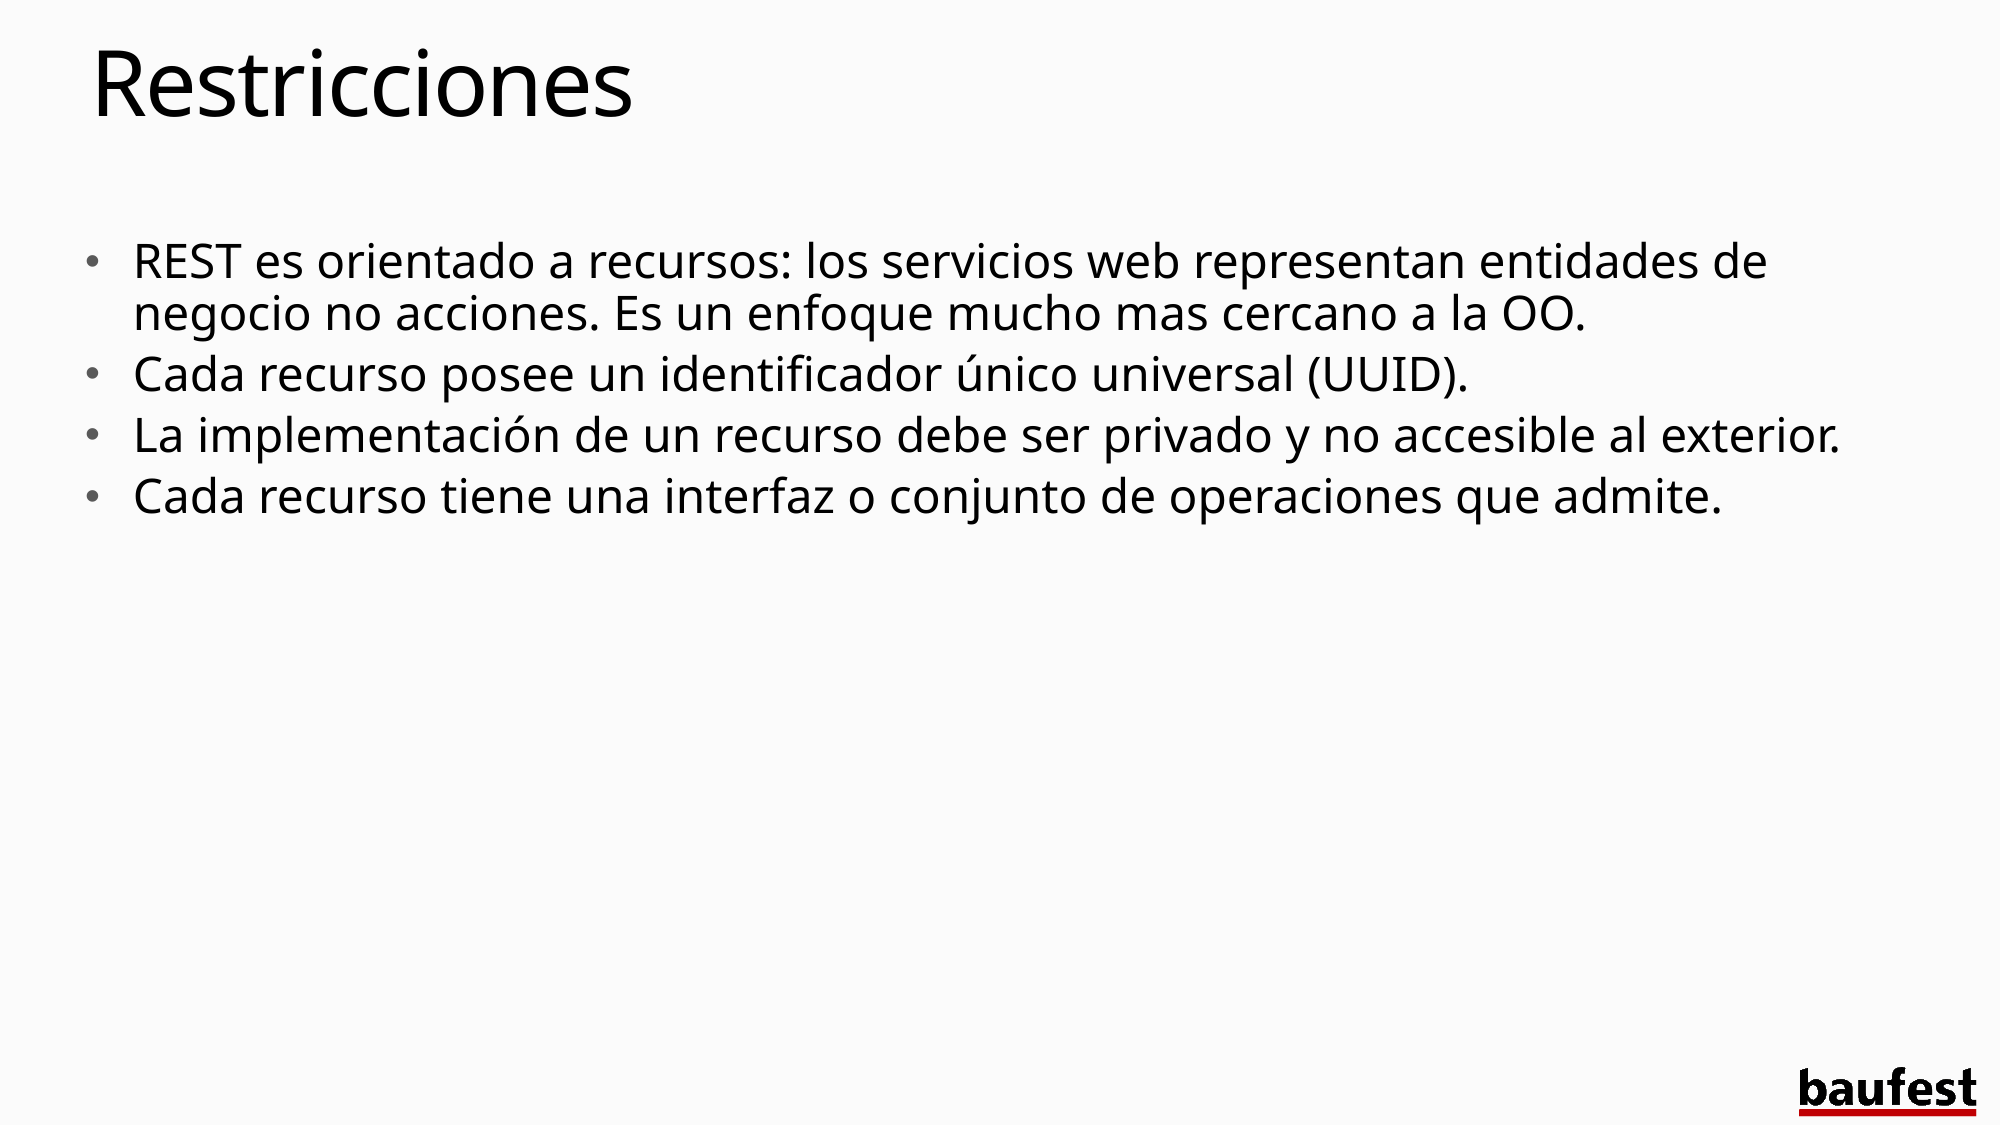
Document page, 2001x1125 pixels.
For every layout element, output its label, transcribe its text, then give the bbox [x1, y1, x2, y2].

list REST es orientado a recursos: los servicios web representan entidades de negocio no acciones. Es un enfoque mucho mas cercano a la OO. Cada recurso posee un identificador único universal (UUID). La implementación de un recurso debe ser privado y no accesible al exterior. Cada recurso tiene una interfaz o conjunto de operaciones que admite. [85, 237, 1915, 528]
picture [1799, 1066, 1977, 1117]
title Restricciones [90, 37, 1920, 138]
